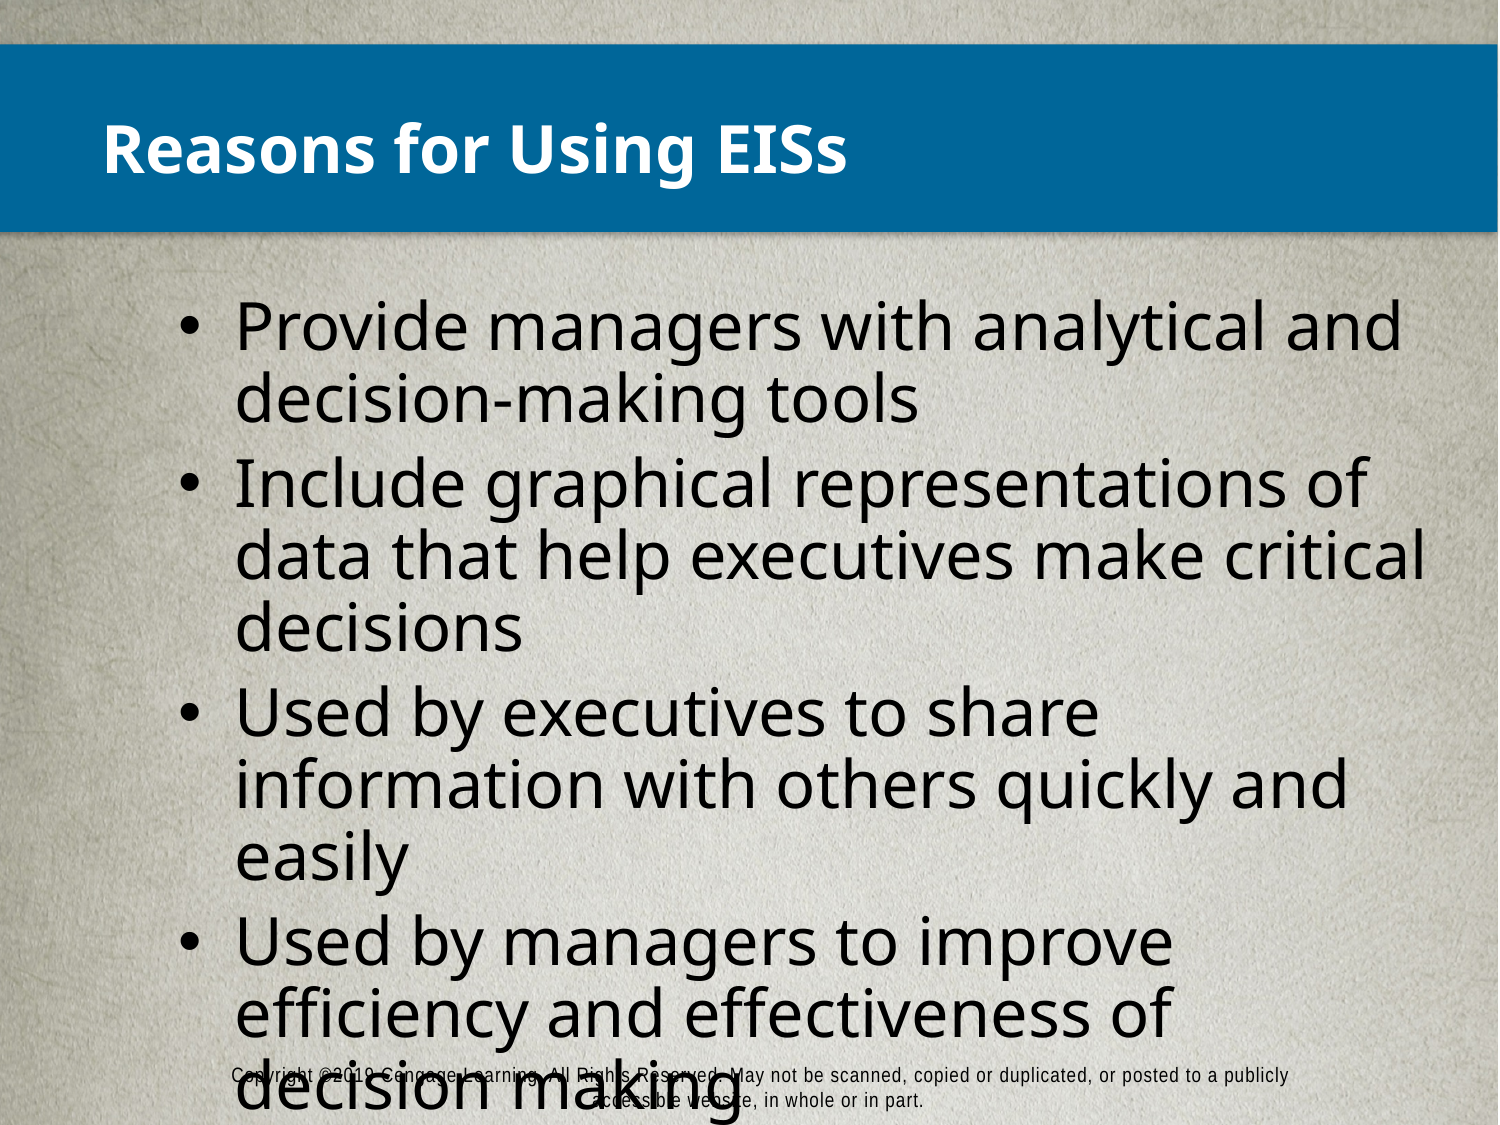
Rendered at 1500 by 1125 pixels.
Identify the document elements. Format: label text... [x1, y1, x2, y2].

picture [0, 233, 1498, 1123]
picture [0, 0, 1498, 44]
title Reasons for Using EISs [86, 75, 1437, 220]
list Provide managers with analytical and decision-making tools Include graphical representations of data that help executives make critical decisions Used by executives to share information with others quickly and easily Used by managers to improve efficiency and effectiveness of decision making [163, 285, 1447, 945]
